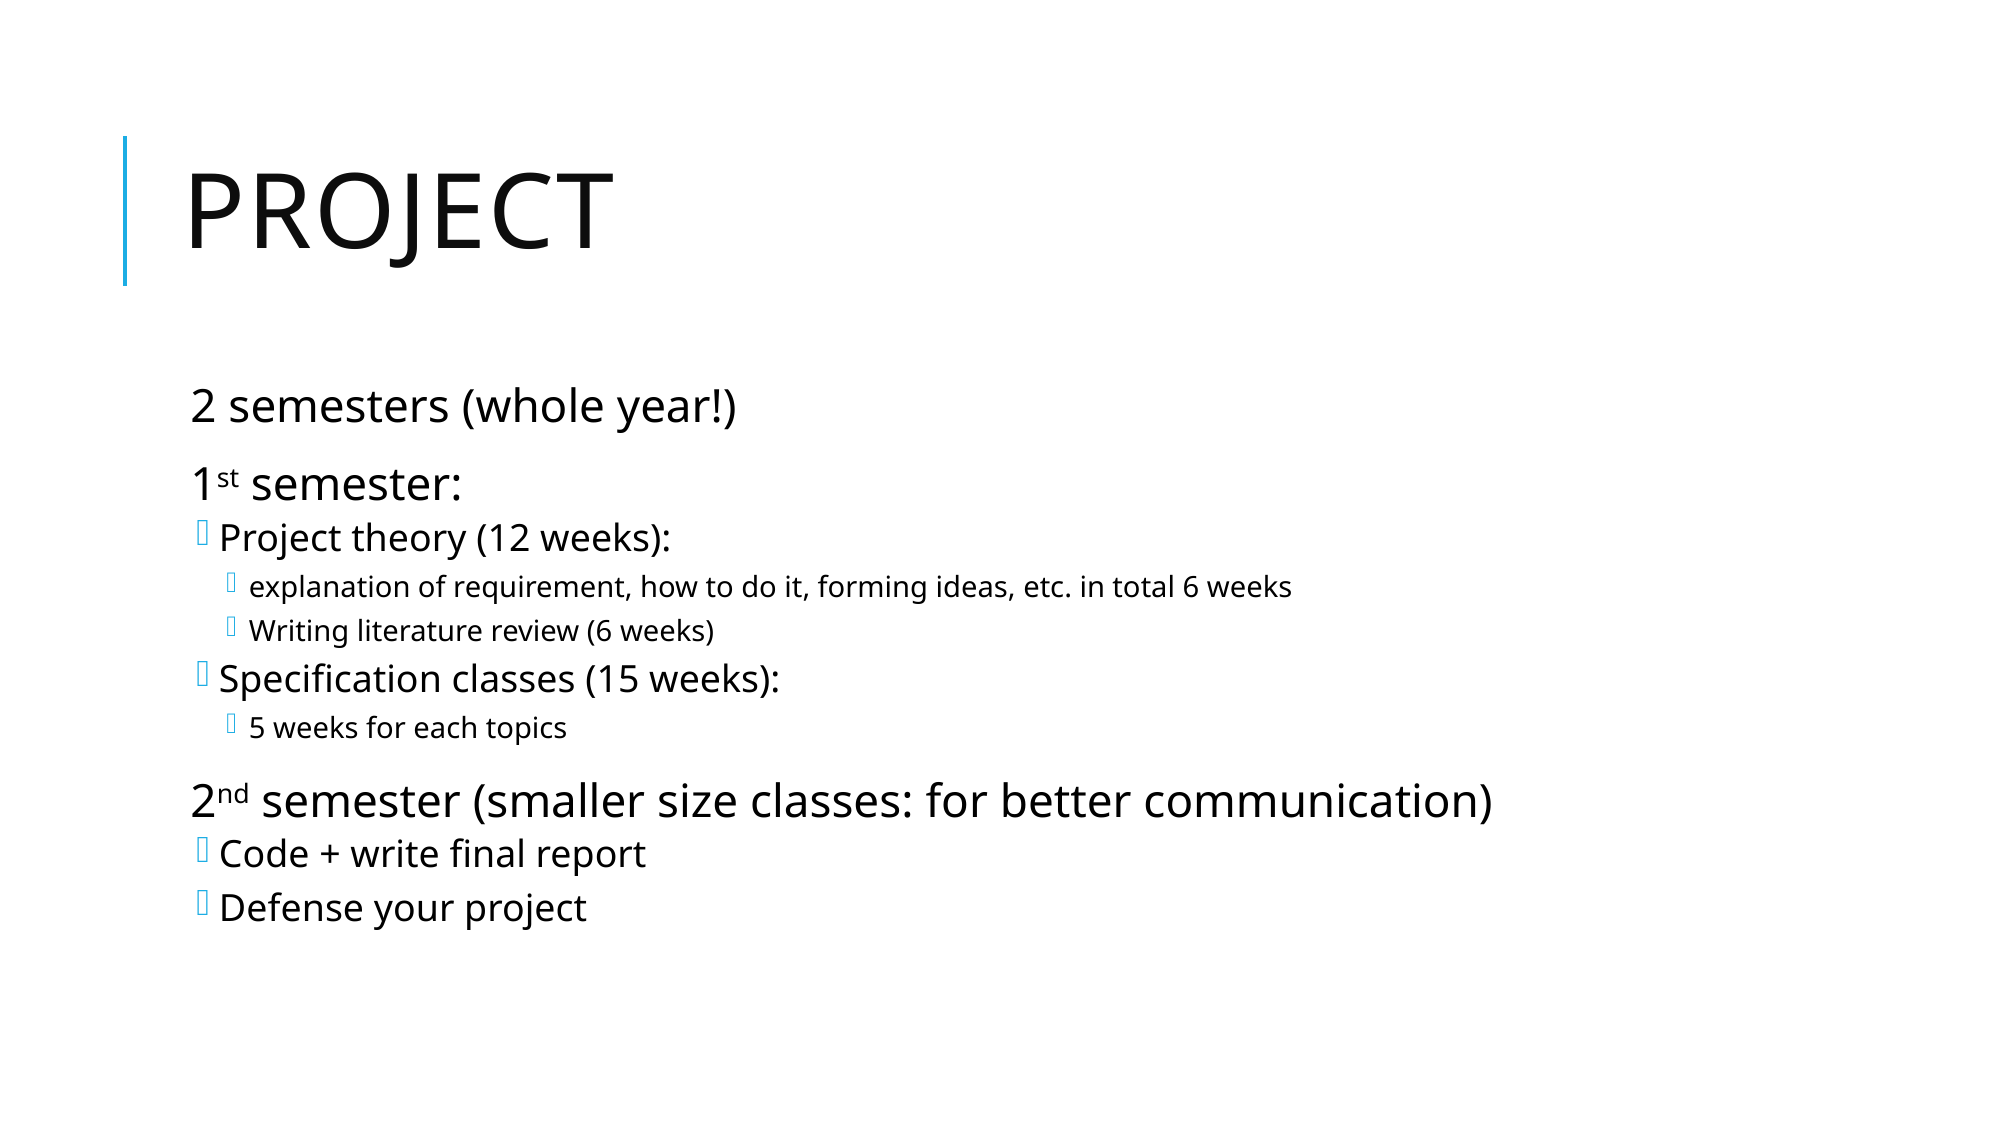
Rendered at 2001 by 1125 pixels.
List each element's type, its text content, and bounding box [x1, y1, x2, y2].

list 2 semesters (whole year!) 1st semester: Project theory (12 weeks): explanation of requirement, how to do it, forming ideas, etc. in total 6 weeks Writing literature review (6 weeks) Specification classes (15 weeks): 5 weeks for each topics 2nd semester (smaller size classes: for better communication) Code + write final report Defense your project [168, 375, 1763, 1035]
title Project [168, 96, 1763, 342]
